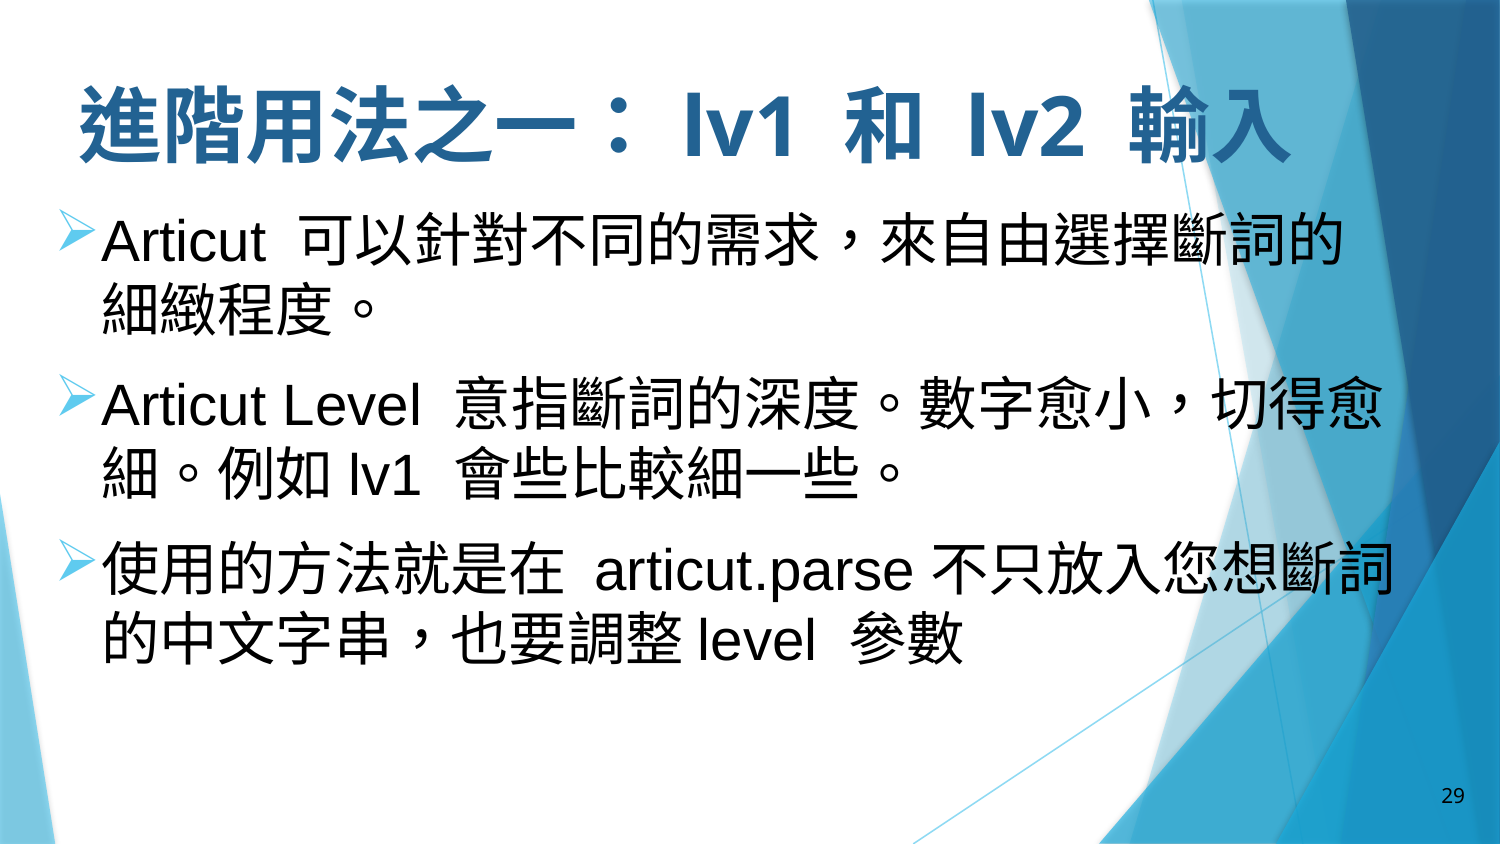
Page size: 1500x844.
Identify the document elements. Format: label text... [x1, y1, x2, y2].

slide_number 29 [1389, 764, 1480, 830]
text_box Articut 可以針對不同的需求，來自由選擇斷詞的細緻程度。 Articut Level 意指斷詞的深度。數字愈小，切得愈細。例如lv1 會些比較細一些。 使用的方法就是在 articut.parse不只放入您想斷詞的中文字串，也要調整level 參數 [39, 187, 1413, 688]
title 進階用法之一：lv1 和 lv2 輸入 [63, 75, 1437, 188]
